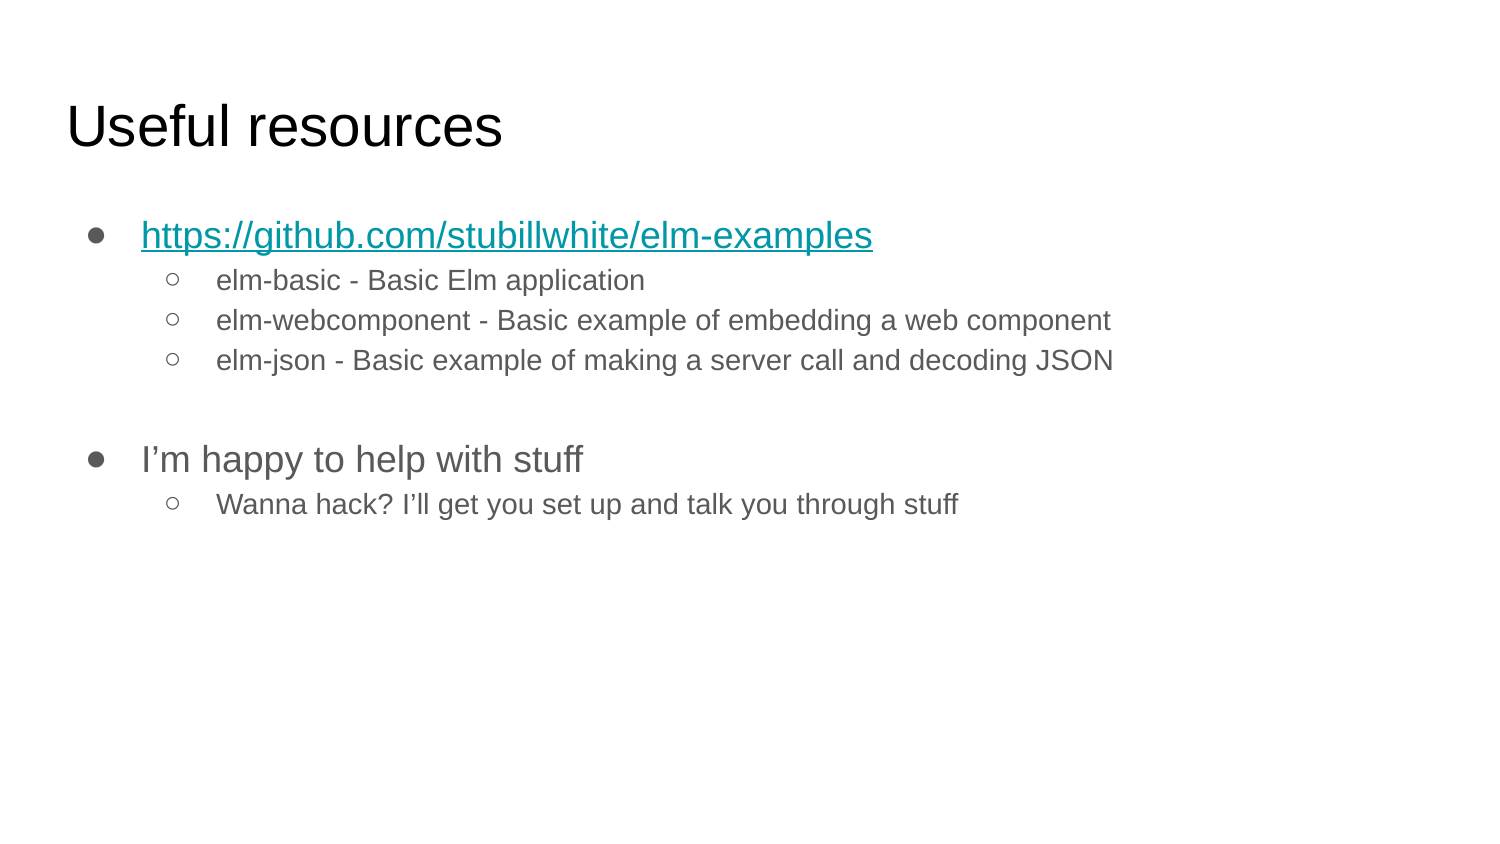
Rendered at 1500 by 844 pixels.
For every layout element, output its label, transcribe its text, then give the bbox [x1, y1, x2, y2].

list https://github.com/stubillwhite/elm-examples elm-basic - Basic Elm application elm-webcomponent - Basic example of embedding a web component elm-json - Basic example of making a server call and decoding JSON I’m happy to help with stuff Wanna hack? I’ll get you set up and talk you through stuff [51, 189, 1449, 750]
title Useful resources [51, 72, 1449, 167]
